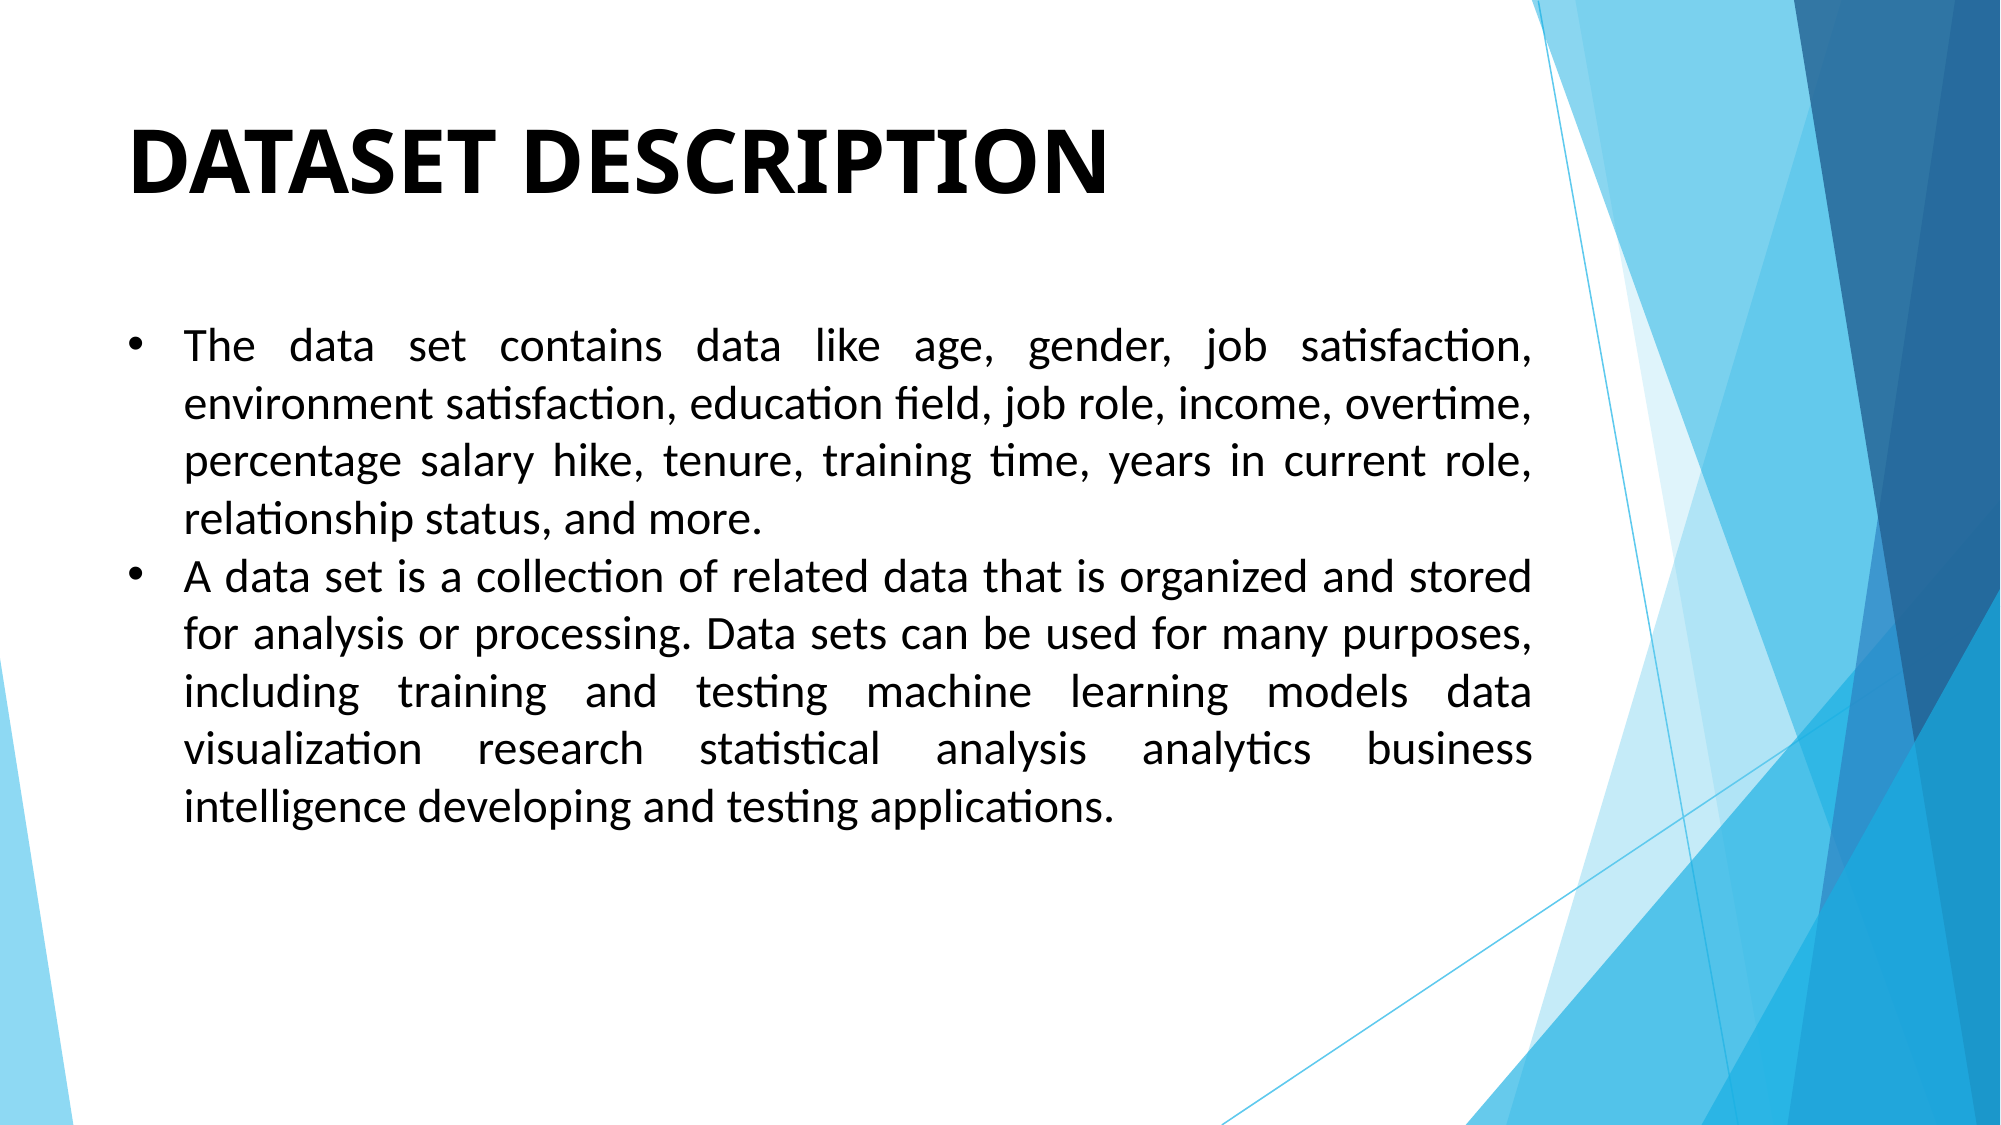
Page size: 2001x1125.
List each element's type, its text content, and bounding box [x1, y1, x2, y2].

title DATASET DESCRIPTION [123, 102, 1150, 294]
text_box The data set contains data like age, gender, job satisfaction, environment satisfaction, education field, job role, income, overtime, percentage salary hike, tenure, training time, years in current role, relationship status, and more. A data set is a collection of related data that is organized and stored for analysis or processing. Data sets can be used for many purposes, including training and testing machine learning models data visualization research statistical analysis analytics business intelligence developing and testing applications. [112, 306, 1550, 1063]
